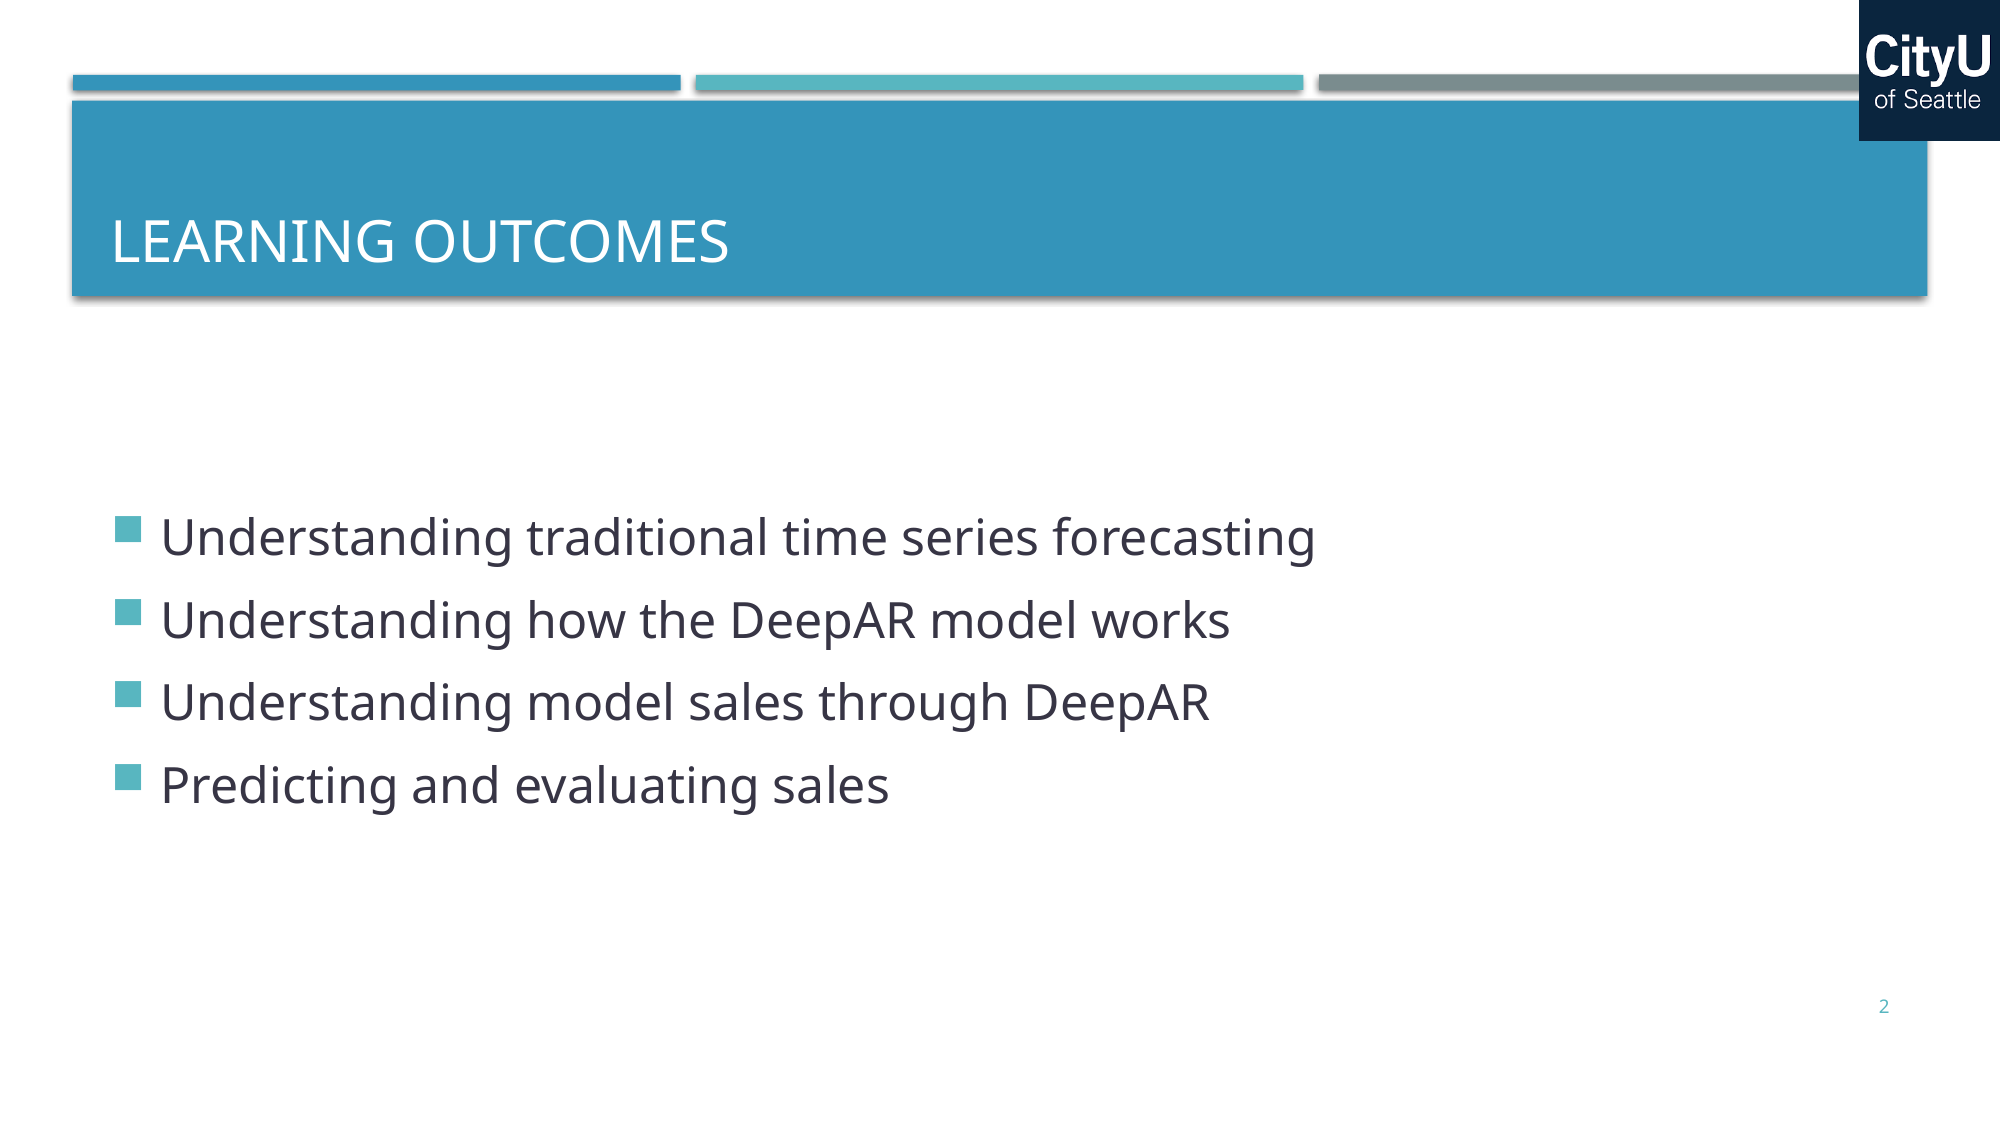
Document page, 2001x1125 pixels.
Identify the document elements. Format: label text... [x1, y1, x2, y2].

list Understanding traditional time series forecasting Understanding how the DeepAR model works Understanding model sales through DeepAR Predicting and evaluating sales [95, 357, 1905, 962]
slide_number 2 [1732, 977, 1905, 1037]
picture [1858, 0, 2000, 142]
title Learning outcomes [95, 115, 1905, 282]
